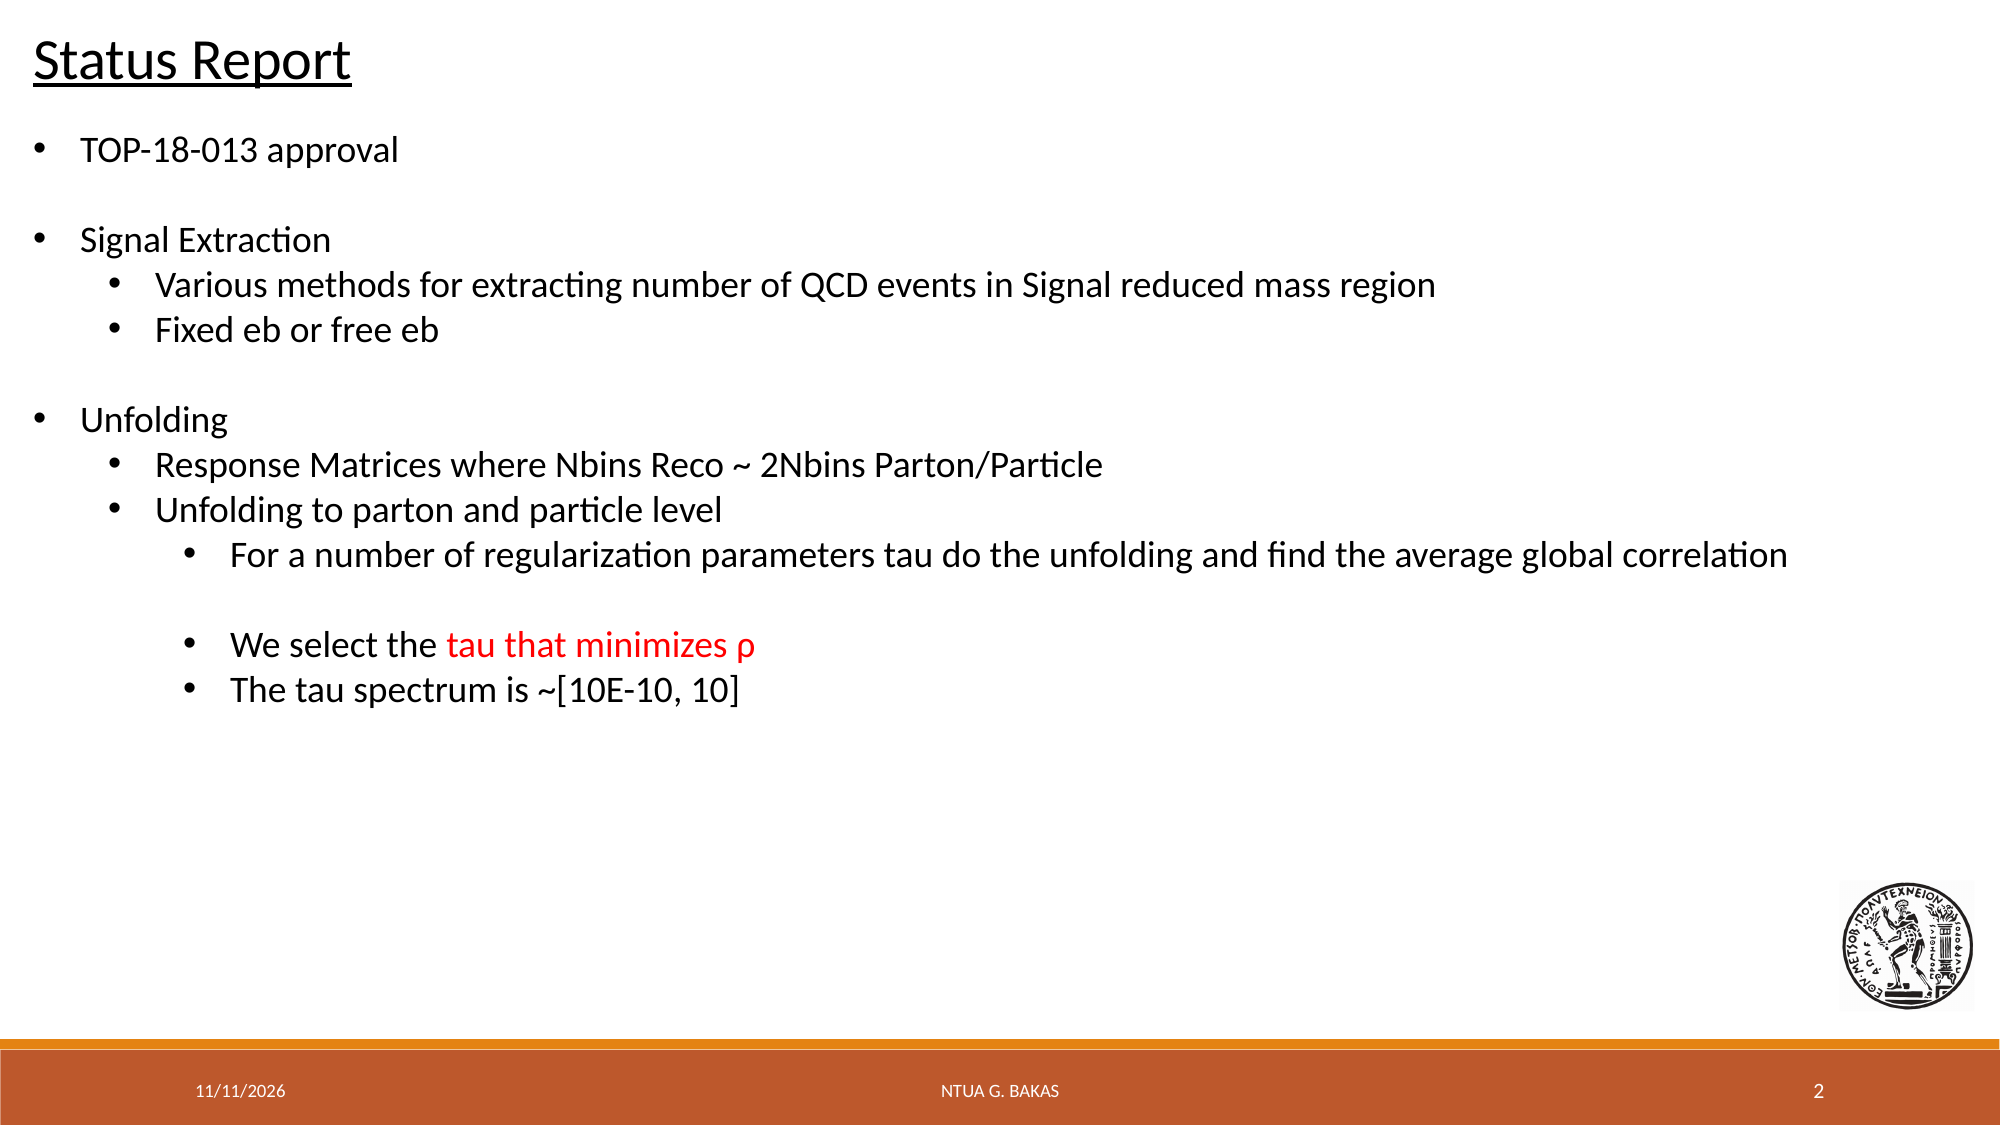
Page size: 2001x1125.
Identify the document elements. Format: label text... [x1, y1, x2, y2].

picture [1839, 880, 1975, 1012]
slide_number 2 [1624, 1059, 1840, 1120]
footer NTUA G. Bakas [604, 1059, 1396, 1120]
text_box Status Report [18, 13, 1952, 99]
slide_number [180, 1059, 586, 1120]
